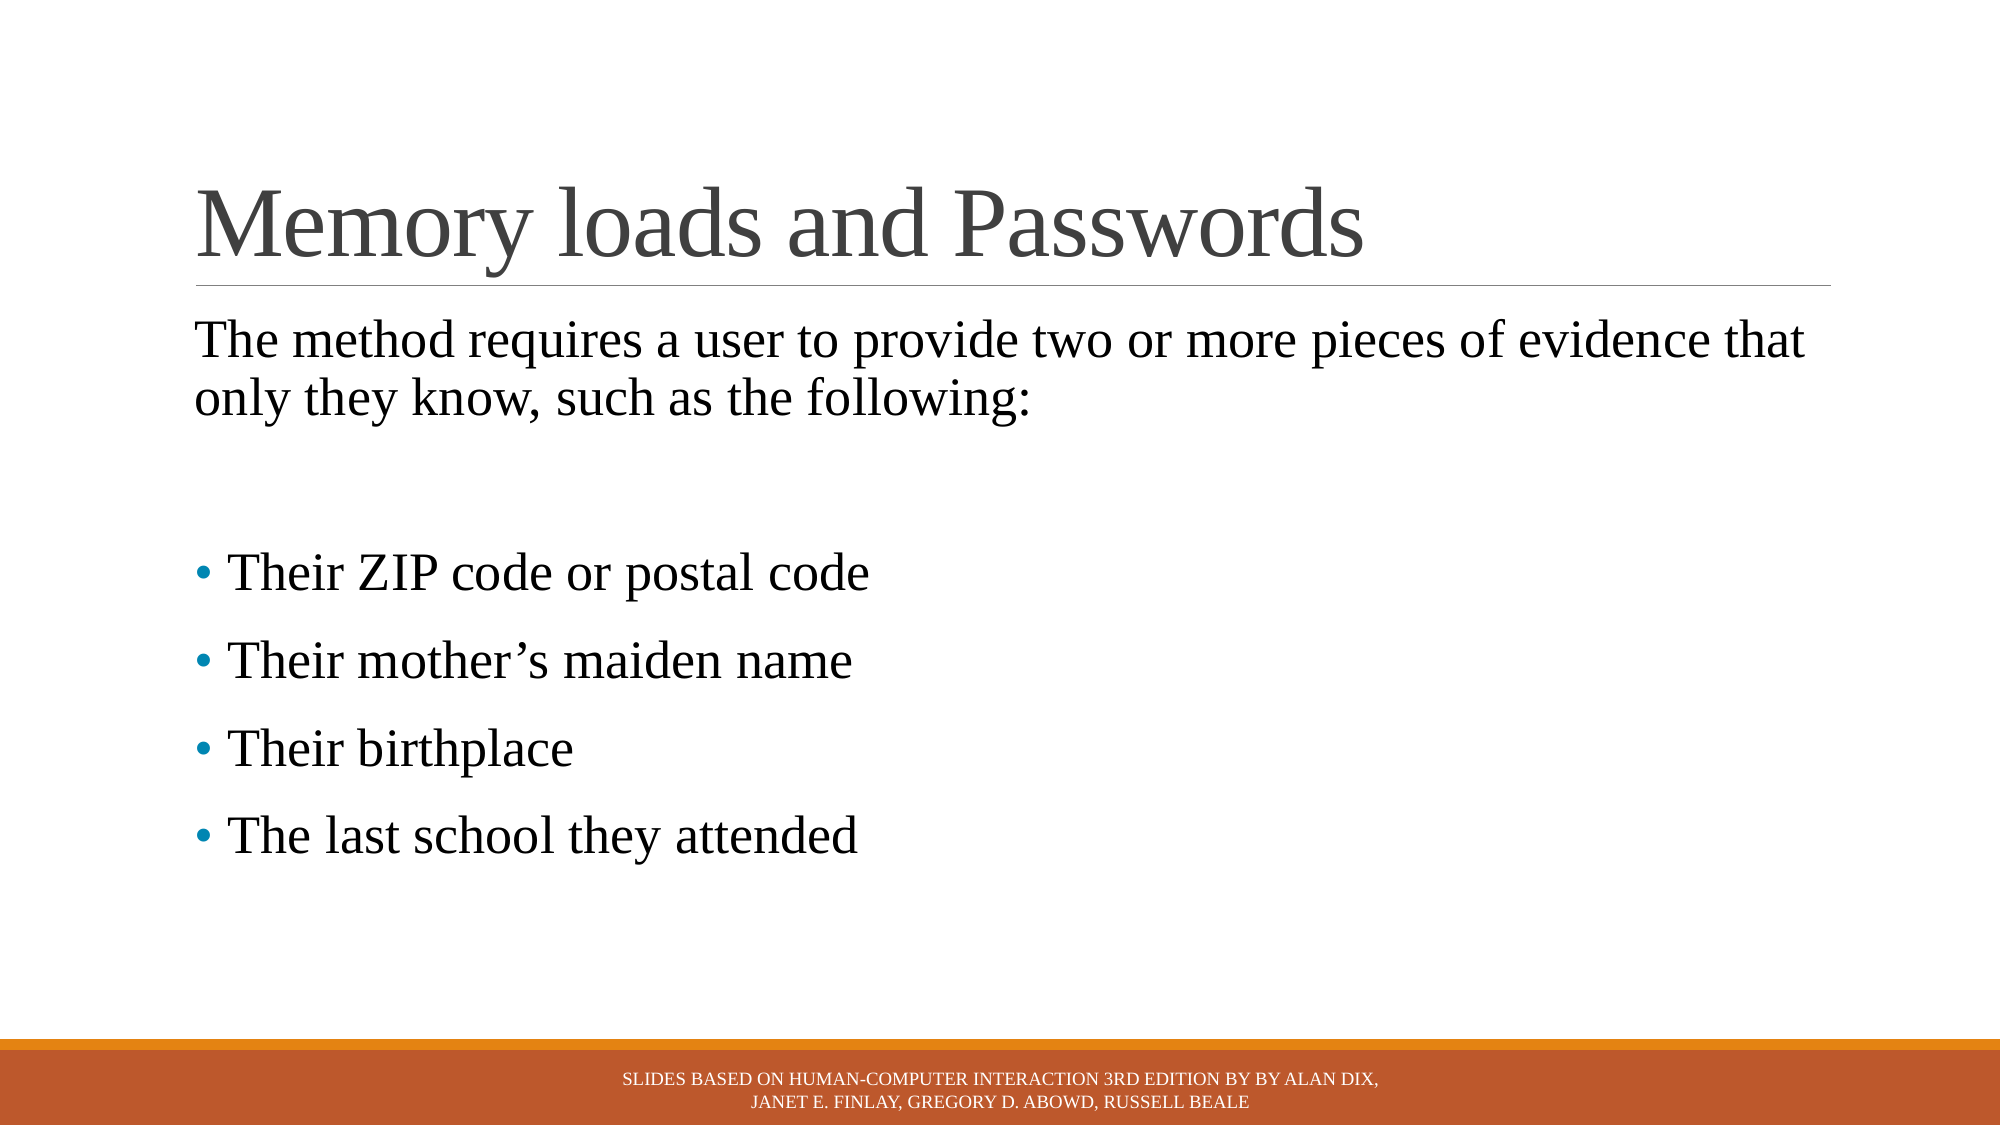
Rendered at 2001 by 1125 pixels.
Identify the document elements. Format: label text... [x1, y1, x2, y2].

list The method requires a user to provide two or more pieces of evidence that only they know, such as the following: • Their ZIP code or postal code • Their mother’s maiden name • Their birthplace • The last school they attended [179, 302, 1830, 963]
title Memory loads and Passwords [179, 47, 1830, 285]
footer Slides based on Human-Computer Interaction 3rd Edition by by Alan Dix, Janet E. Finlay, Gregory D. Abowd, Russell Beale [604, 1059, 1396, 1120]
